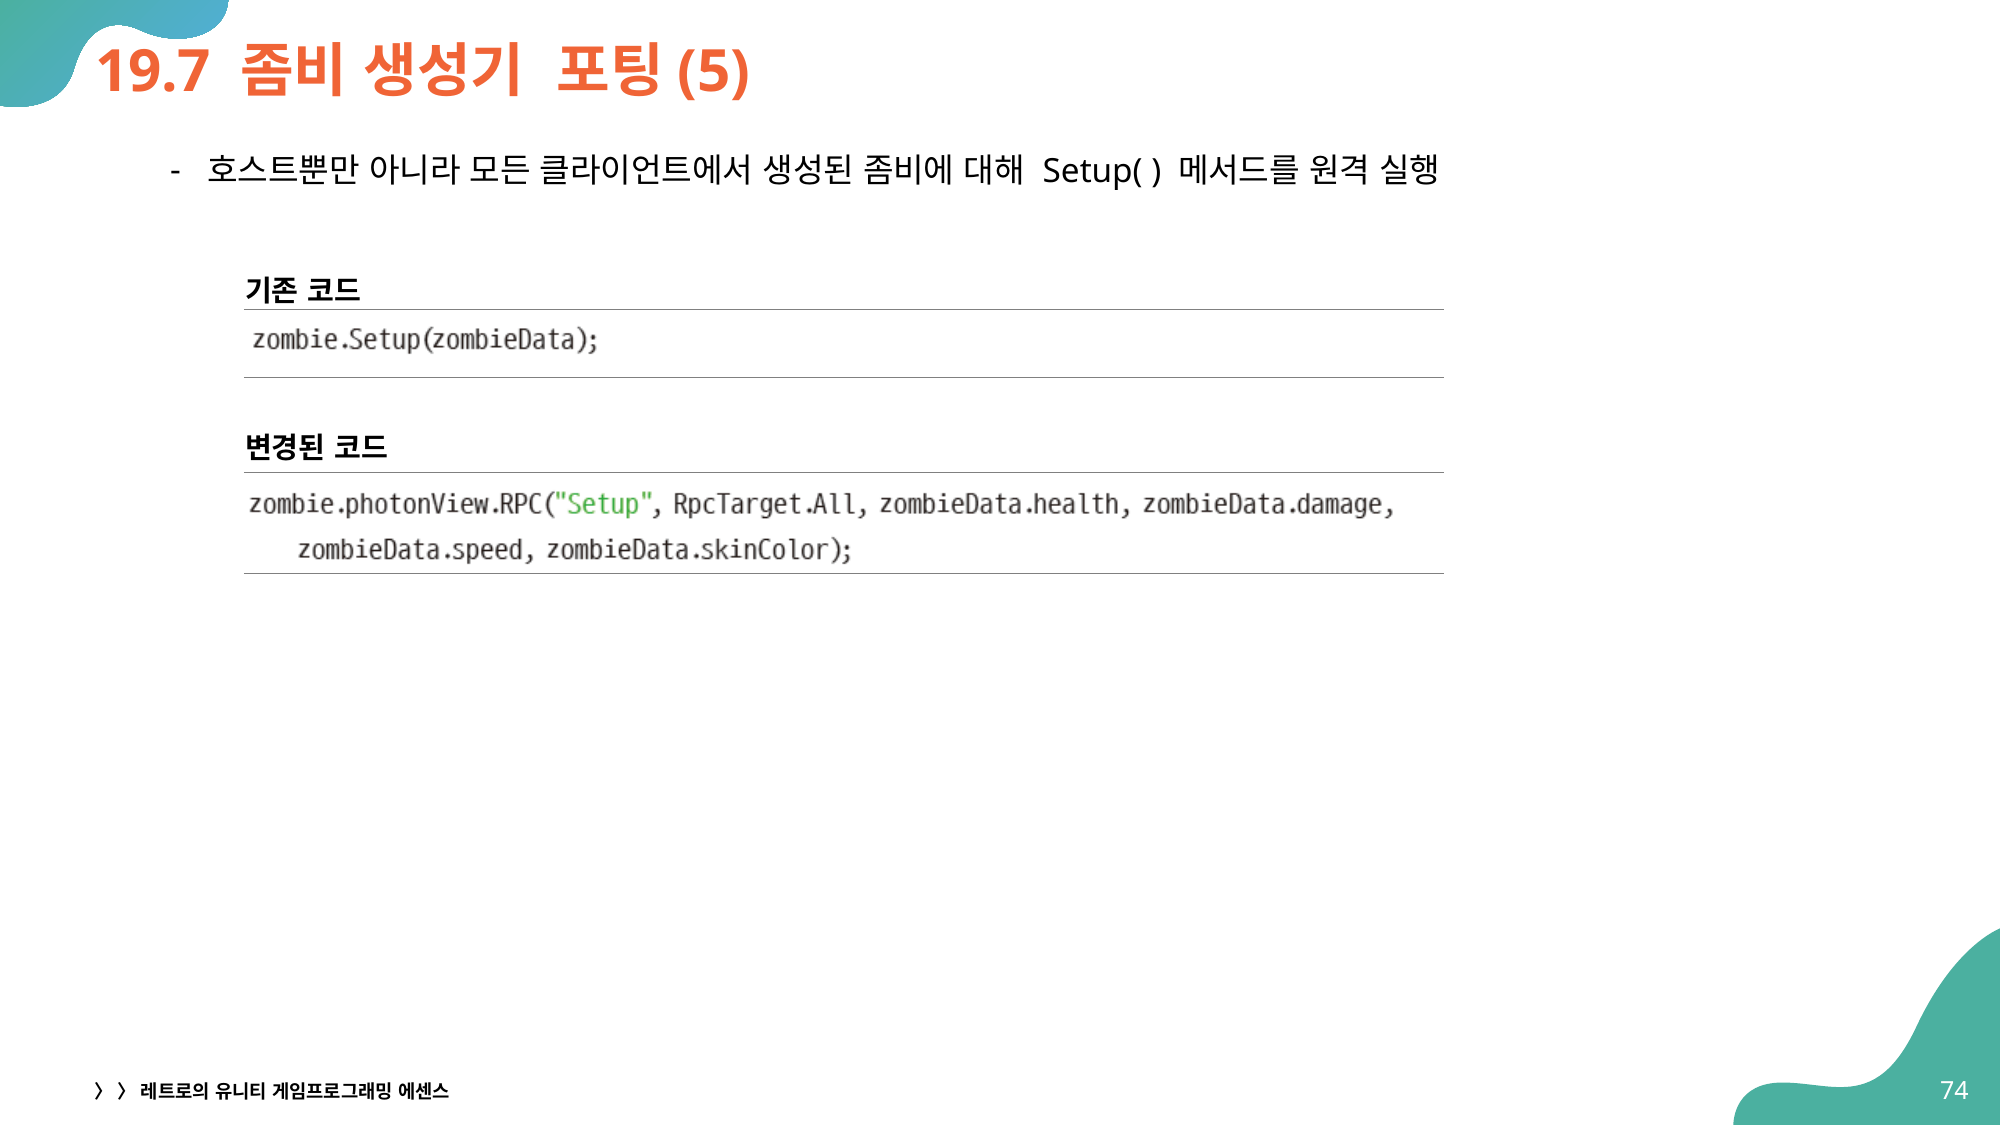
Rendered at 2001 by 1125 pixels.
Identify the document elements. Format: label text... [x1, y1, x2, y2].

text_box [243, 472, 1444, 574]
picture [243, 483, 1424, 572]
list 호스트뿐만 아니라 모든 클라이언트에서 생성된 좀비에 대해 Setup( ) 메서드를 원격 실행 기존 코드 변경된 코드 [79, 133, 1931, 872]
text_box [243, 308, 1444, 378]
picture [246, 324, 628, 362]
slide_number 74 [1917, 1061, 1984, 1122]
title 19.7 좀비 생성기 포팅(5) [79, 17, 1931, 128]
